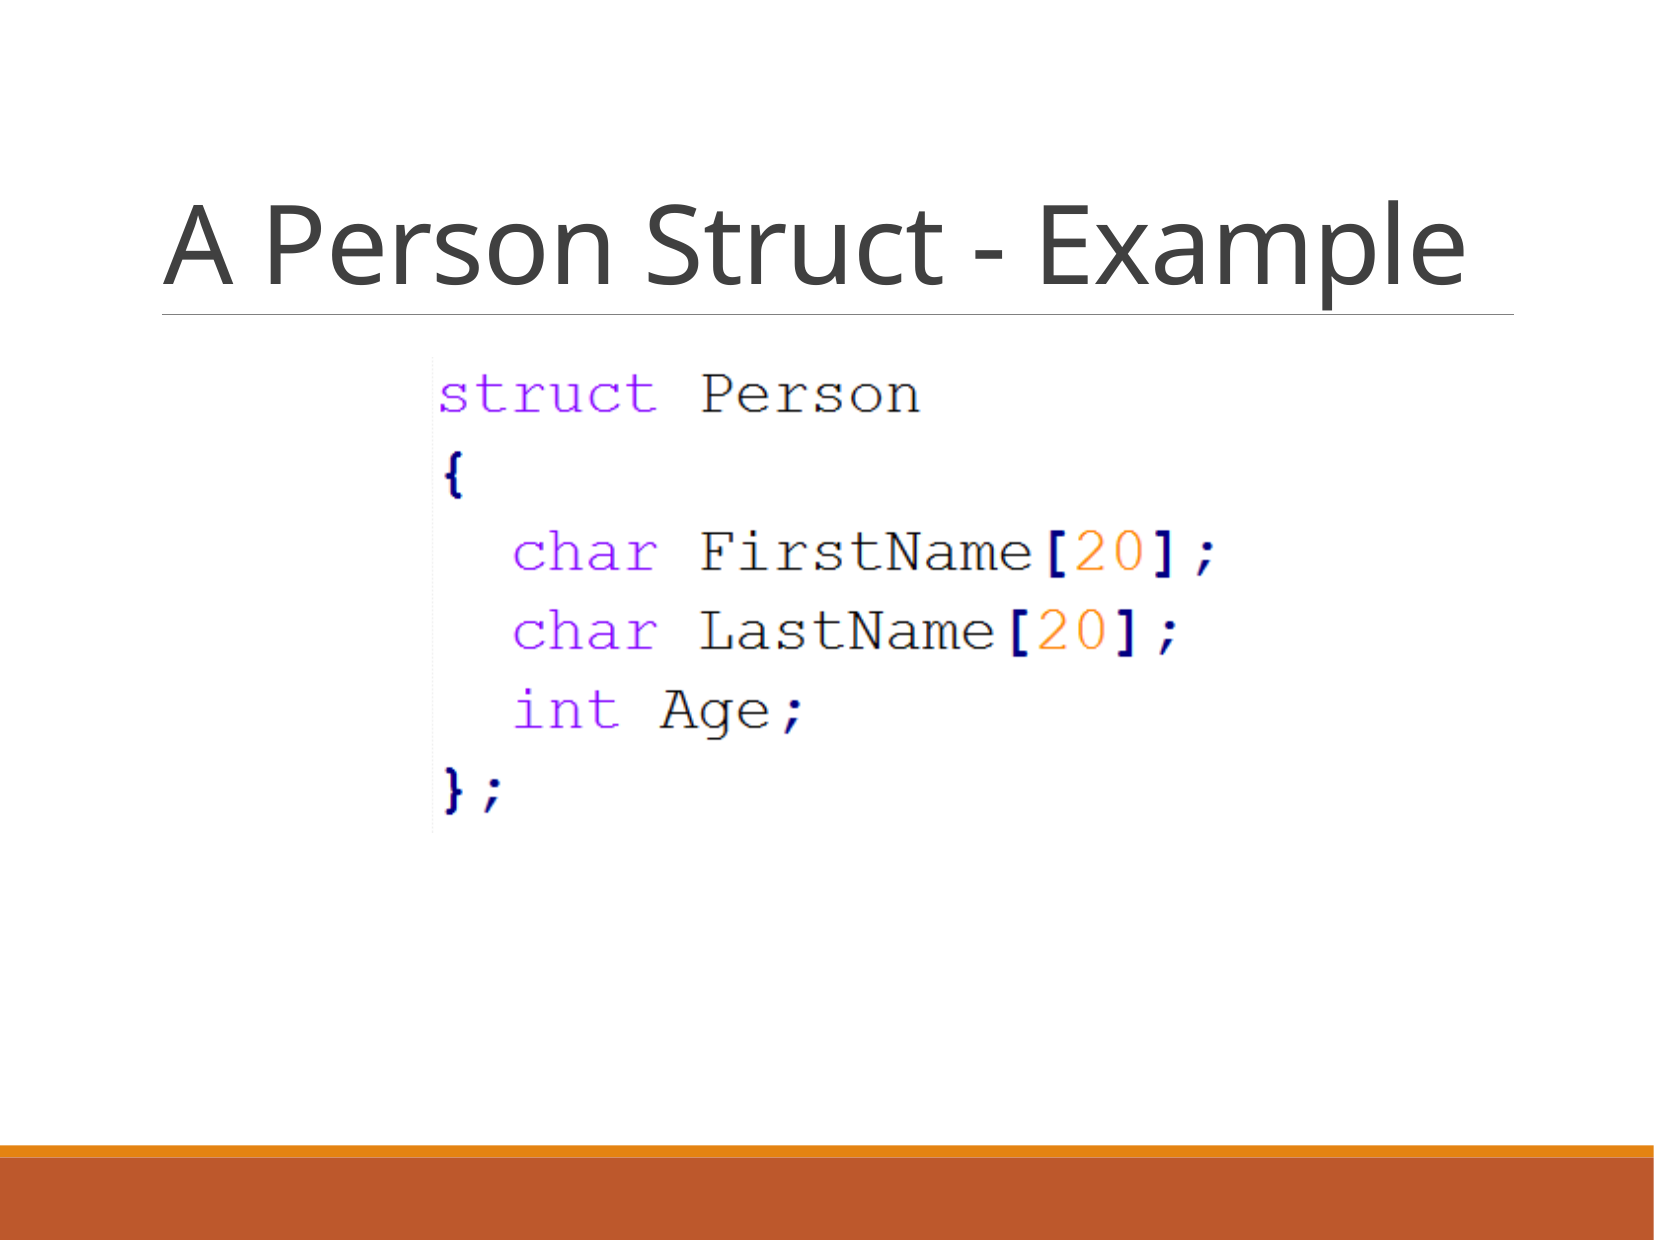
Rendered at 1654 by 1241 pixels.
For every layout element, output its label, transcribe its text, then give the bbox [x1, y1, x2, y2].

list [431, 357, 1231, 834]
title A Person Struct - Example [148, 51, 1513, 315]
